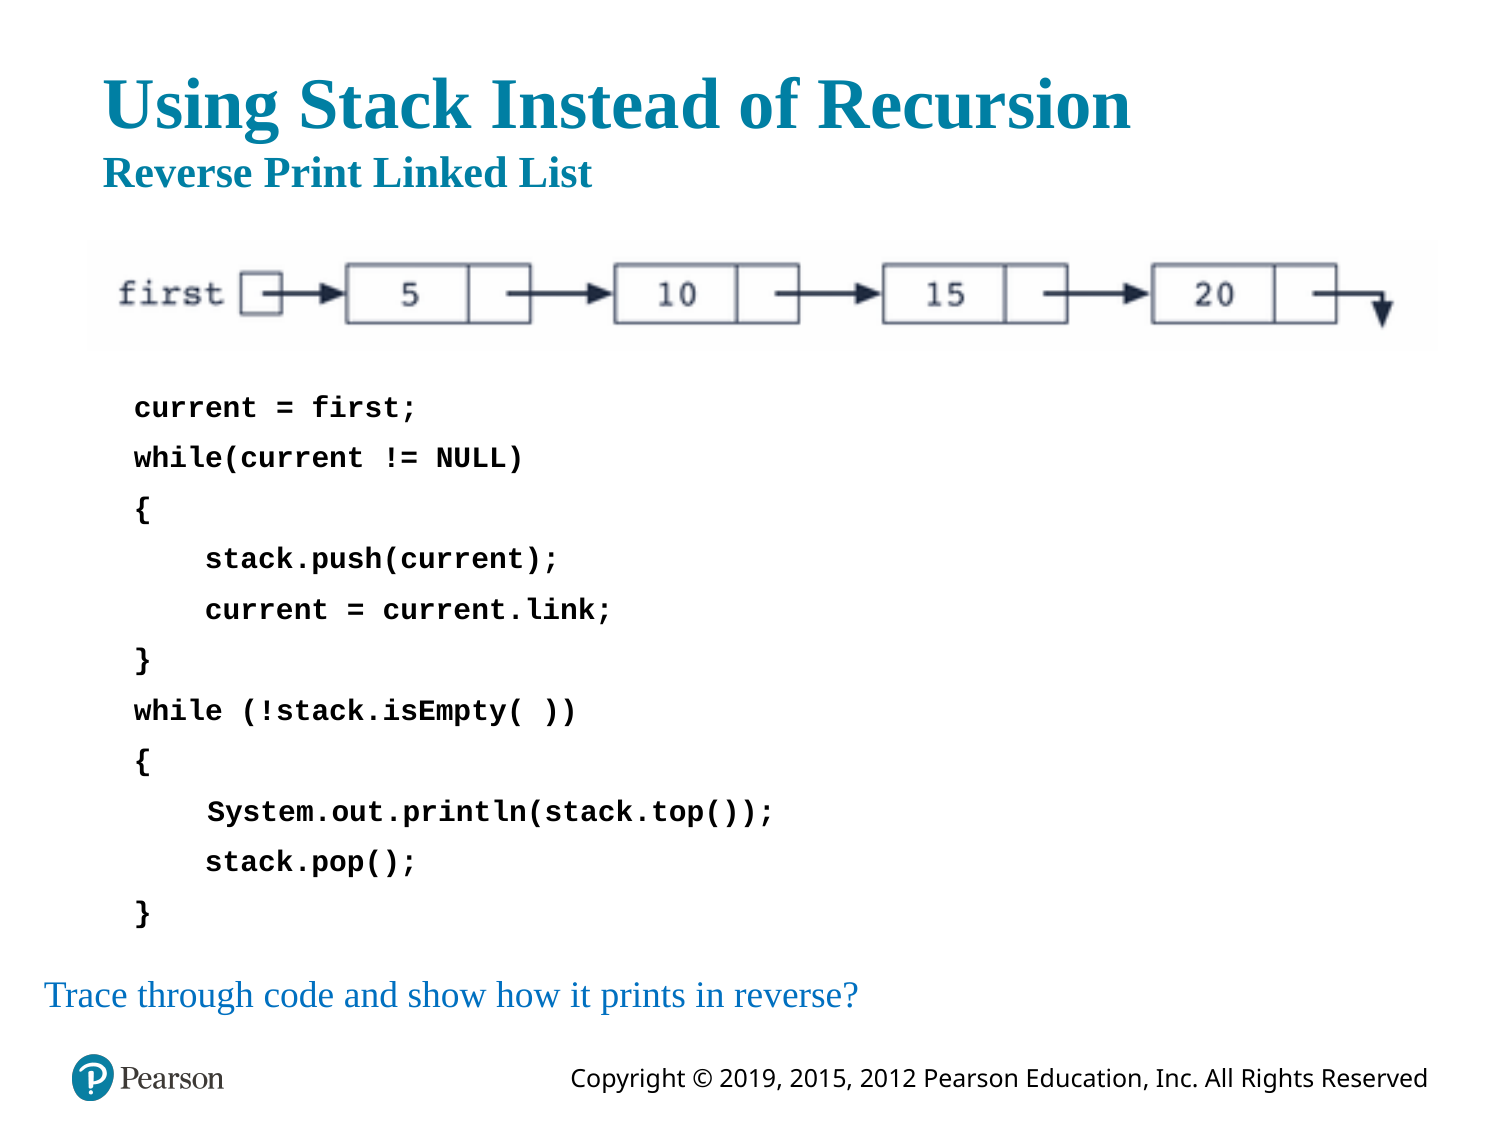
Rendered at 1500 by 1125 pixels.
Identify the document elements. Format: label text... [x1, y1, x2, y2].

picture [72, 1087, 83, 1101]
title Using Stack Instead of Recursion Reverse Print Linked List [86, 38, 1363, 212]
picture [98, 1054, 224, 1101]
picture [87, 239, 1438, 351]
text_box Trace through code and show how it prints in reverse? [28, 962, 1025, 1023]
picture [80, 1063, 106, 1088]
picture [72, 1054, 88, 1070]
list current = first; while(current != NULL) { stack.push(current); current = current.link; } while (!stack.isEmpty( )) { System.out.println(stack.top()); stack.pop(); } [99, 378, 1376, 949]
